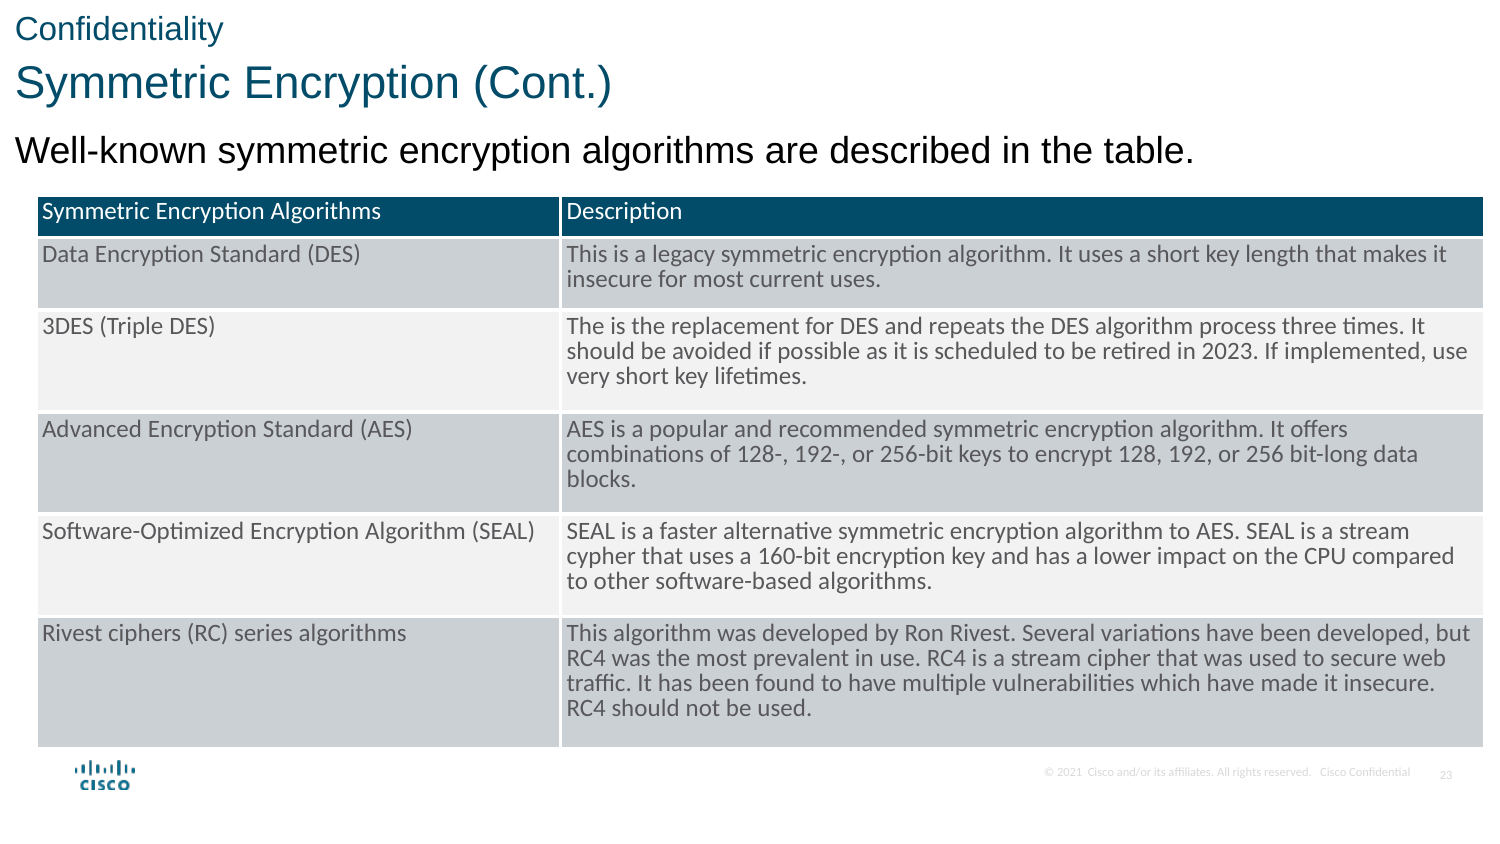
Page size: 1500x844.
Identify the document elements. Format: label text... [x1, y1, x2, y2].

list Confidentiality [0, 0, 1500, 45]
table_cell 3DES (Triple DES) [38, 312, 559, 410]
table_header Symmetric Encryption Algorithms [38, 197, 559, 236]
table_cell AES is a popular and recommended symmetric encryption algorithm. It offers combinations of 128-, 192-, or 256-bit keys to encrypt 128, 192, or 256 bit-long data blocks. [562, 414, 1483, 512]
table_cell This algorithm was developed by Ron Rivest. Several variations have been developed, but RC4 was the most prevalent in use. RC4 is a stream cipher that was used to secure web traffic. It has been found to have multiple vulnerabilities which have made it insecure. RC4 should not be used. [562, 618, 1483, 747]
table_cell Advanced Encryption Standard (AES) [38, 414, 559, 512]
table_cell Software-Optimized Encryption Algorithm (SEAL) [38, 516, 559, 615]
picture [75, 759, 135, 790]
table_cell This is a legacy symmetric encryption algorithm. It uses a short key length that makes it insecure for most current uses. [562, 239, 1483, 308]
table_cell SEAL is a faster alternative symmetric encryption algorithm to AES. SEAL is a stream cypher that uses a 160-bit encryption key and has a lower impact on the CPU compared to other software-based algorithms. [562, 516, 1483, 615]
list Symmetric Encryption (Cont.) [0, 45, 1500, 195]
table_cell The is the replacement for DES and repeats the DES algorithm process three times. It should be avoided if possible as it is scheduled to be retired in 2023. If implemented, use very short key lifetimes. [562, 312, 1483, 410]
text_box Well-known symmetric encryption algorithms are described in the table. [0, 119, 1426, 179]
table_cell Rivest ciphers (RC) series algorithms [38, 618, 559, 747]
slide_number 23 [1425, 759, 1500, 797]
table_cell Data Encryption Standard (DES) [38, 239, 559, 308]
table_header Description [562, 197, 1483, 236]
